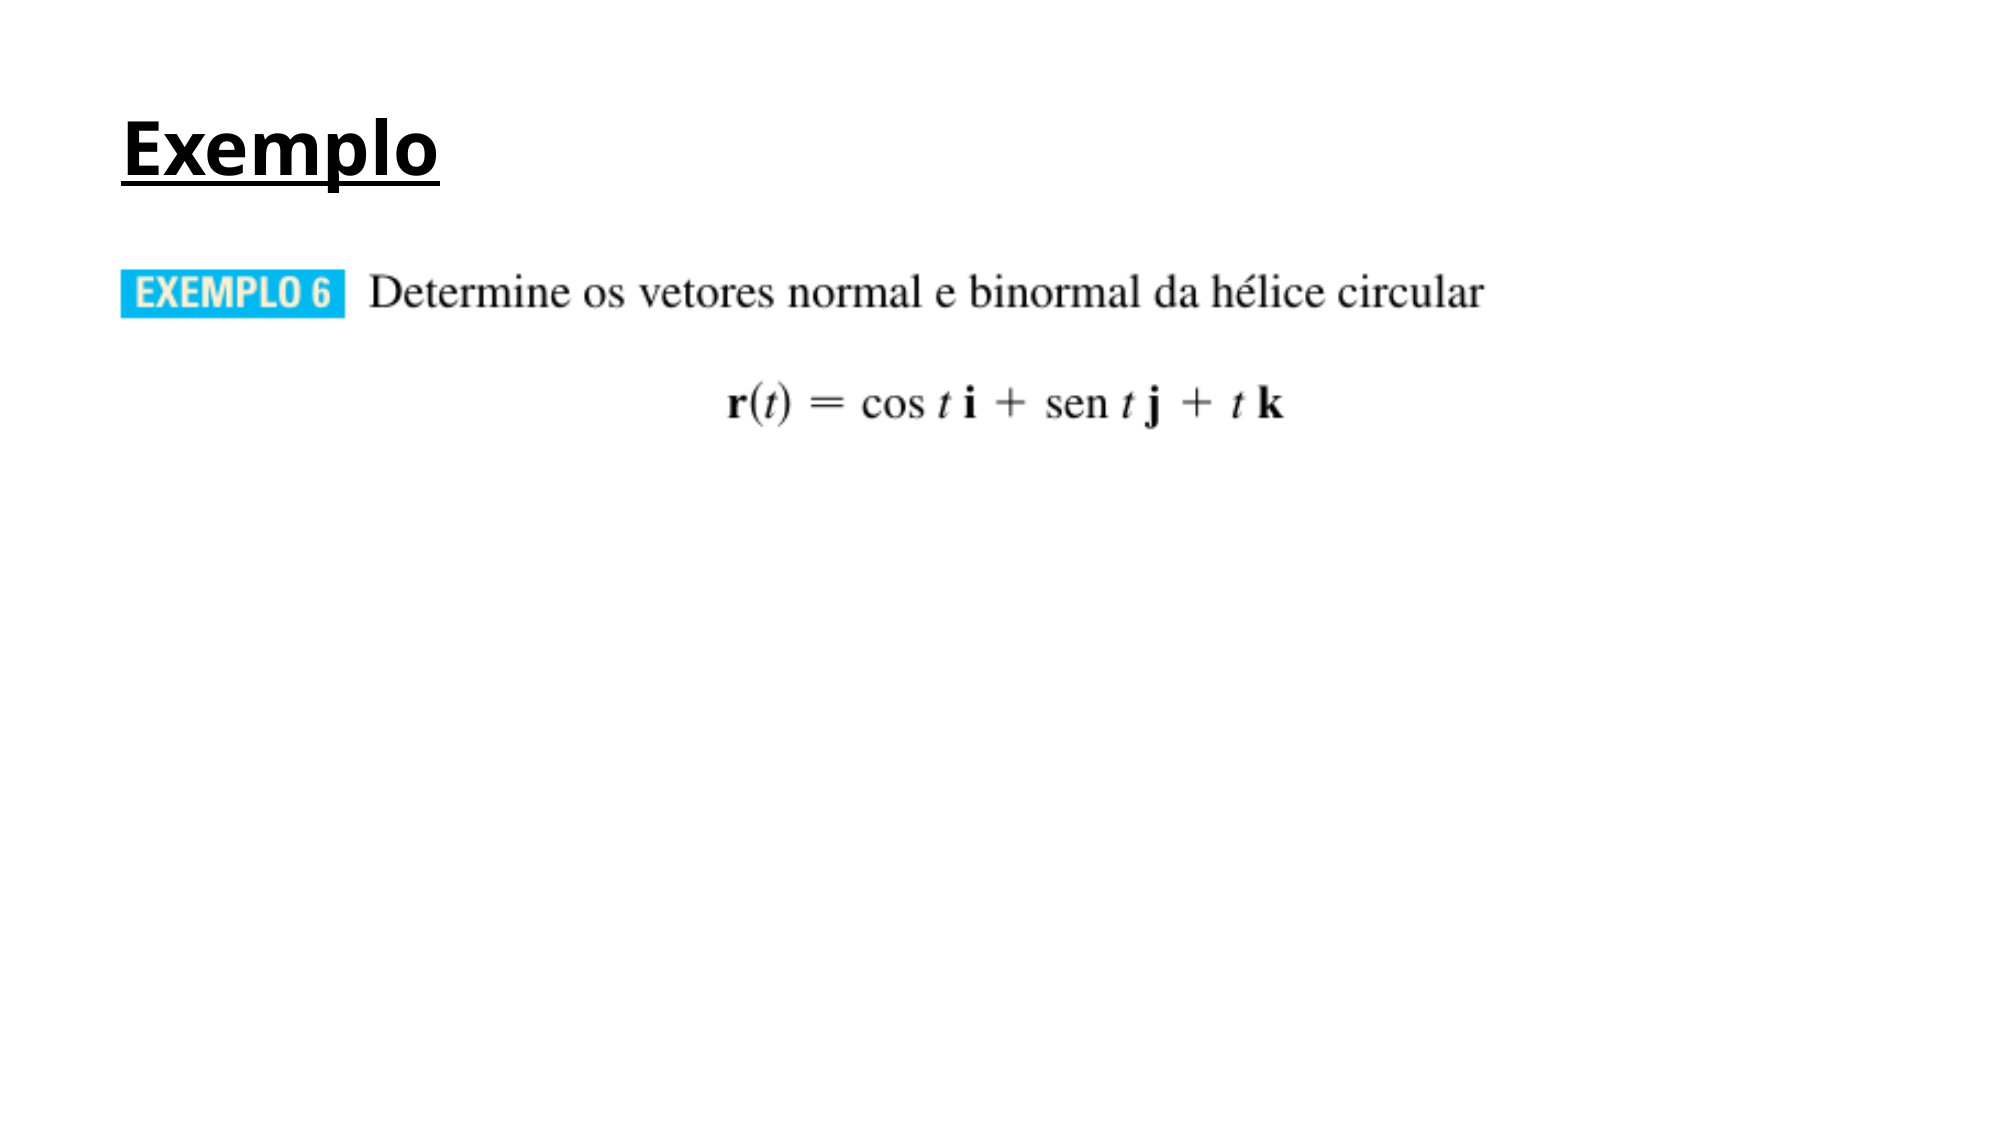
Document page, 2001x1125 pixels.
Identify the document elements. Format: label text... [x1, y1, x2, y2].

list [106, 259, 1515, 445]
title Exemplo [106, 42, 1832, 260]
